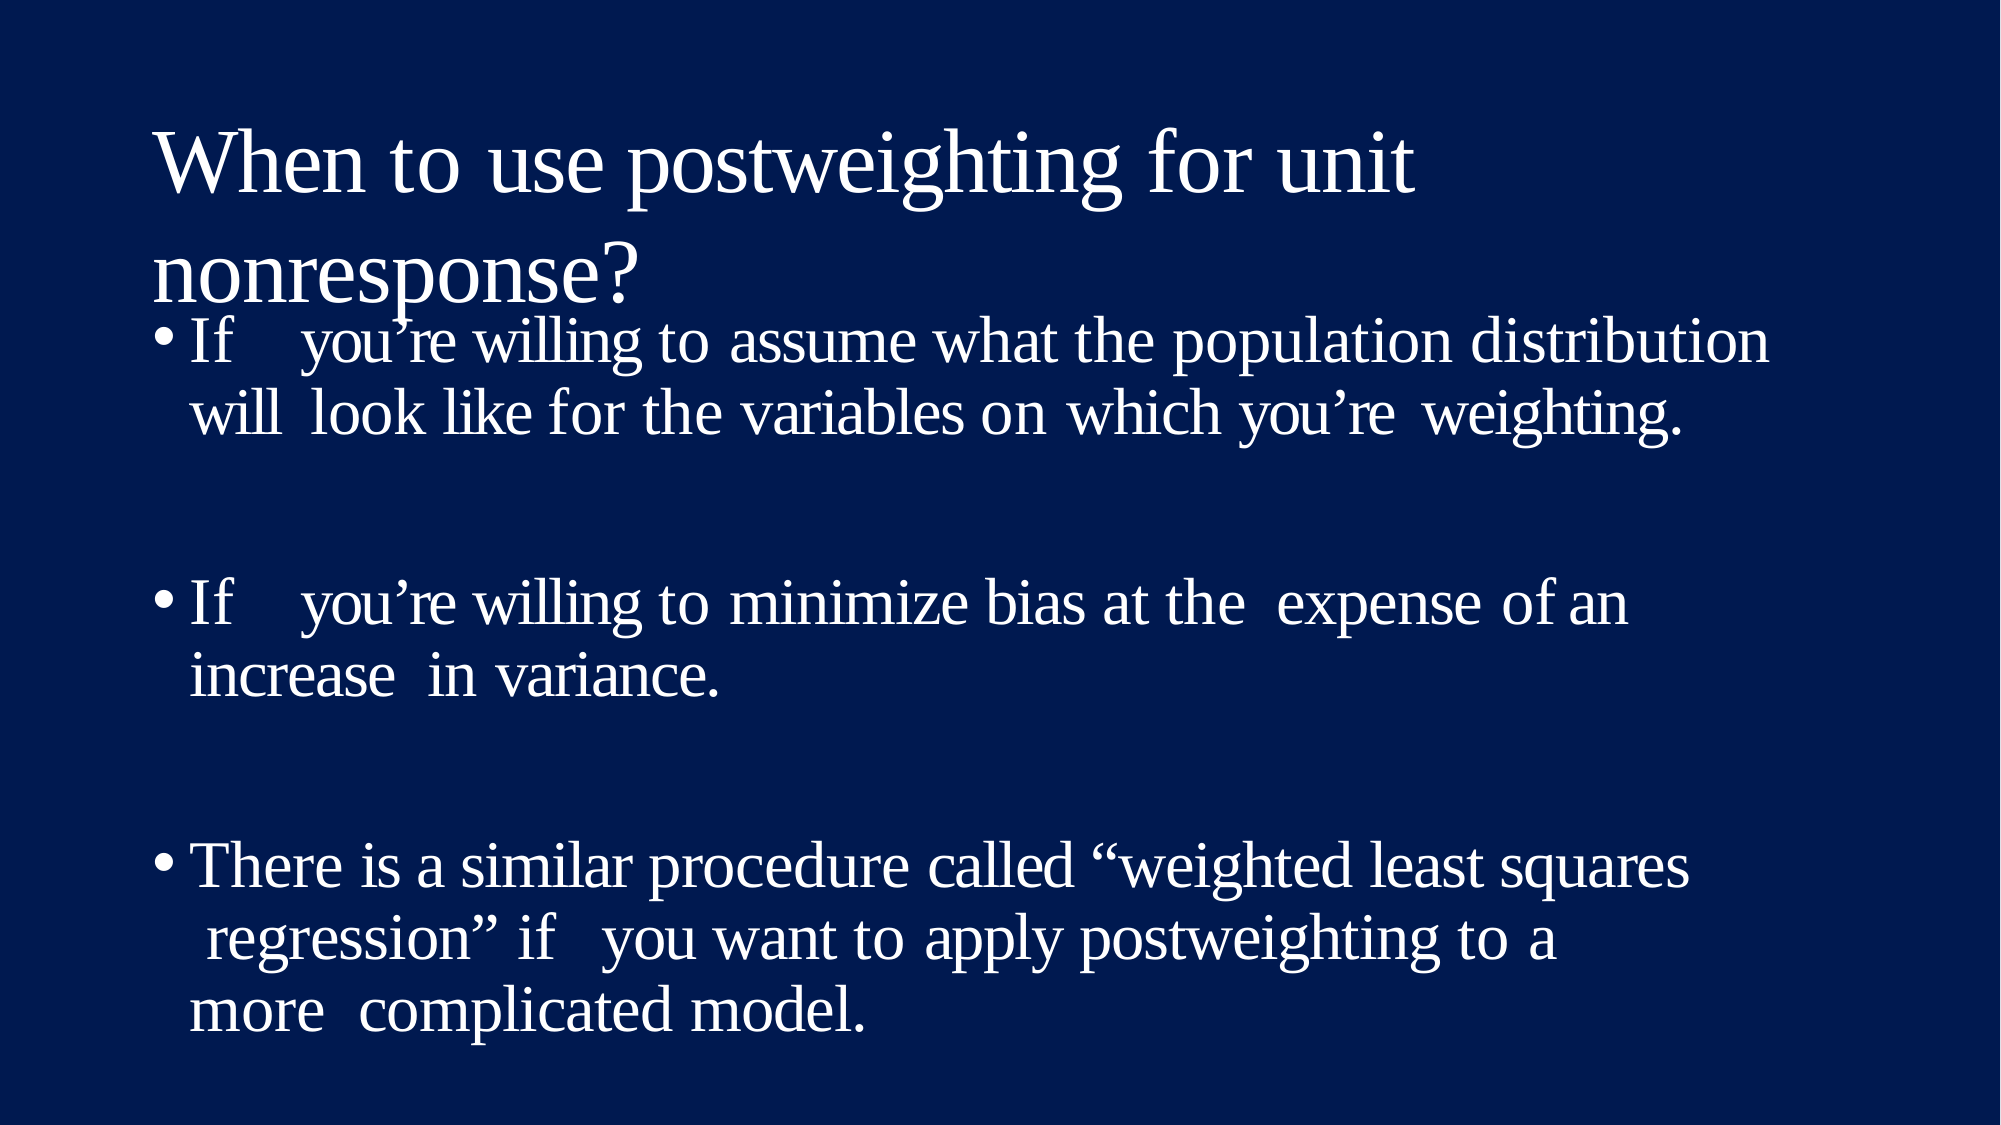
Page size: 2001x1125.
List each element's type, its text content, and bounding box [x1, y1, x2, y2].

title When to use postweighting for unit nonresponse? [150, 99, 1929, 322]
text_box If you’re willing to assume what the population distribution will look like for the variables on which you’re weighting. If you’re willing to minimize bias at the expense of an increase in variance. There is a similar procedure called “weighted least squares regression” if you want to apply postweighting to a more complicated model. [150, 292, 1841, 1046]
